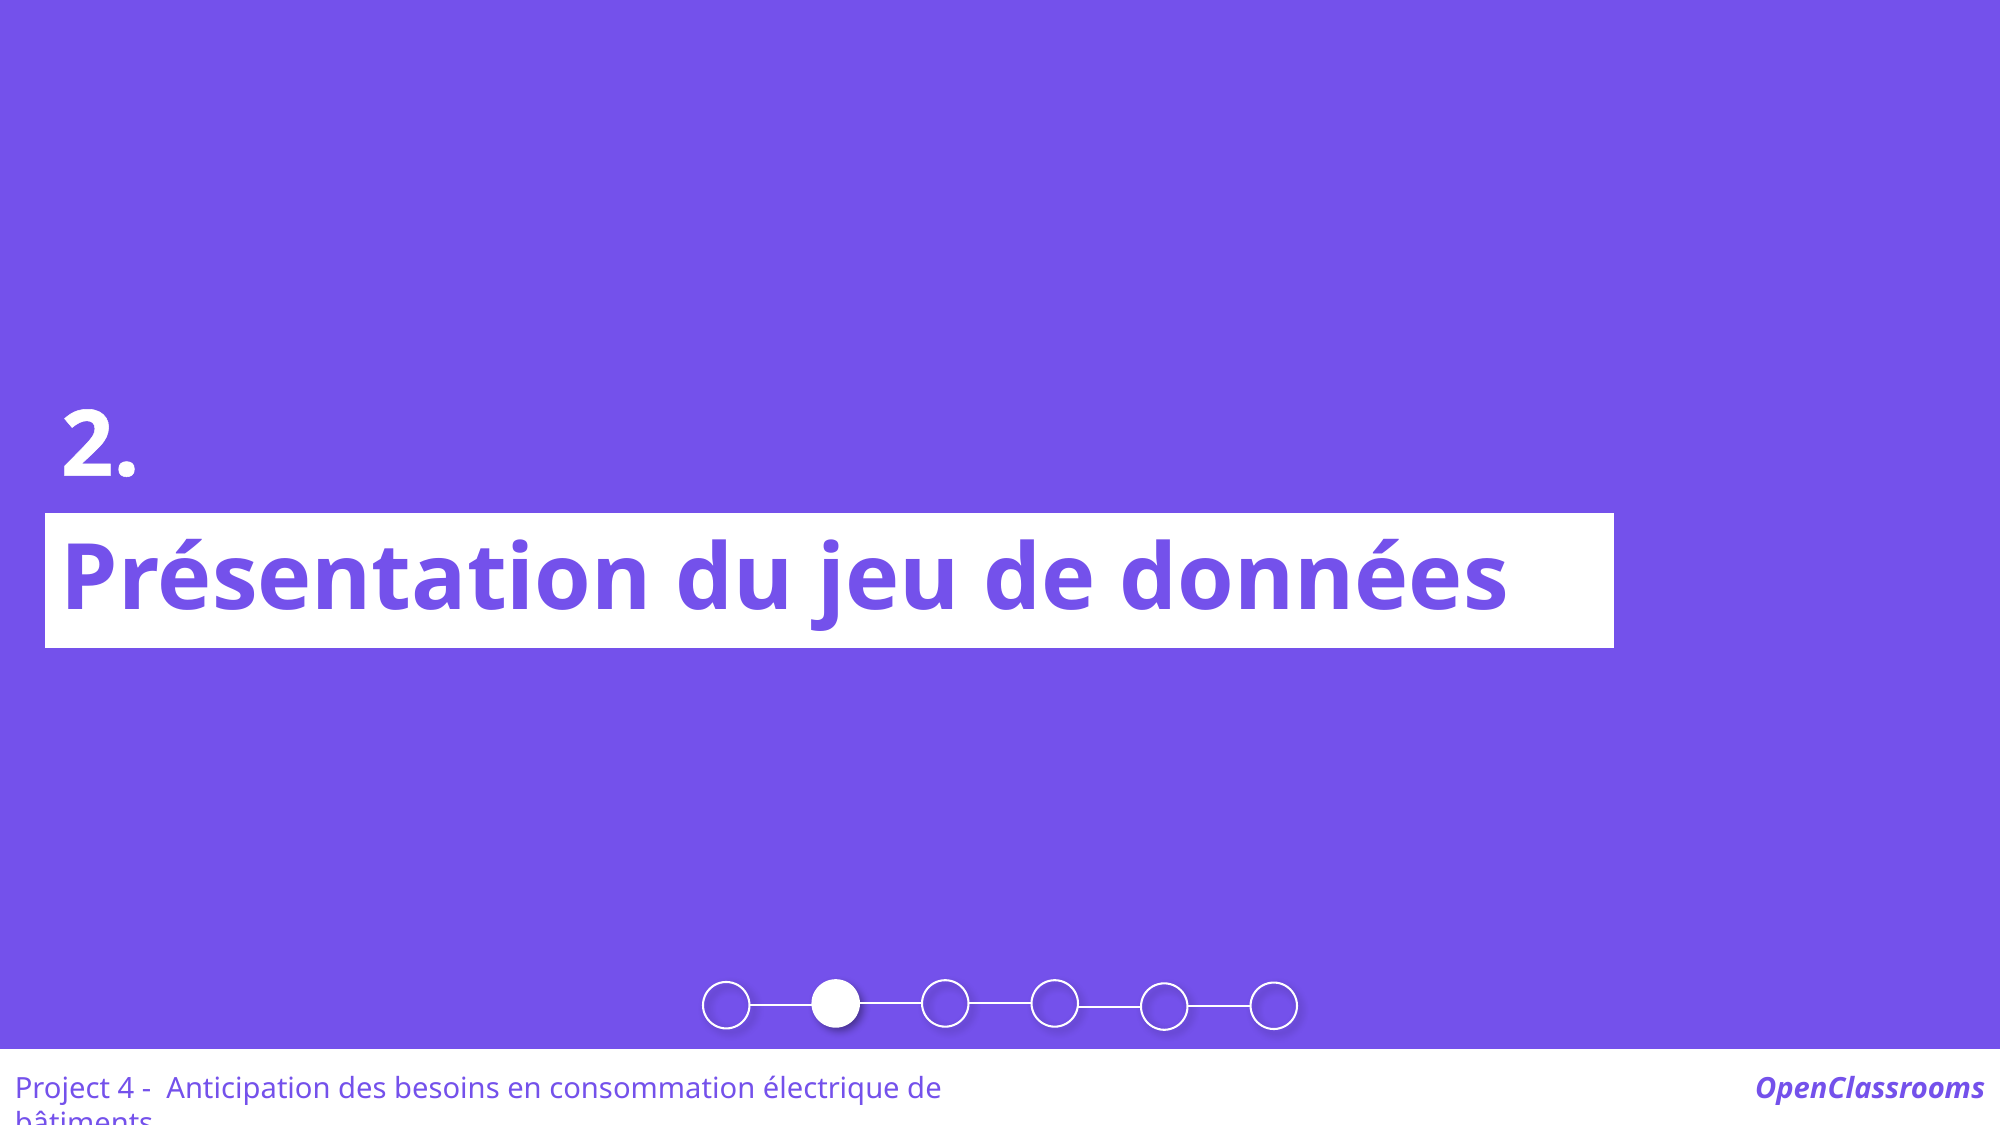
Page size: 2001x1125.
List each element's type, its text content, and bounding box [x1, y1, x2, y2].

text_box OpenClassrooms [1729, 1062, 2000, 1112]
text_box [0, 1049, 2000, 1125]
text_box [811, 979, 860, 1028]
text_box [921, 979, 970, 1028]
text_box [1030, 979, 1080, 1028]
text_box [1249, 981, 1299, 1031]
text_box Présentation du jeu de données [45, 513, 1614, 648]
text_box 2. [45, 378, 1186, 513]
text_box [1140, 982, 1189, 1031]
text_box Project 4 - Anticipation des besoins en consommation électrique de bâtiments [0, 1062, 1000, 1125]
text_box [701, 980, 751, 1030]
